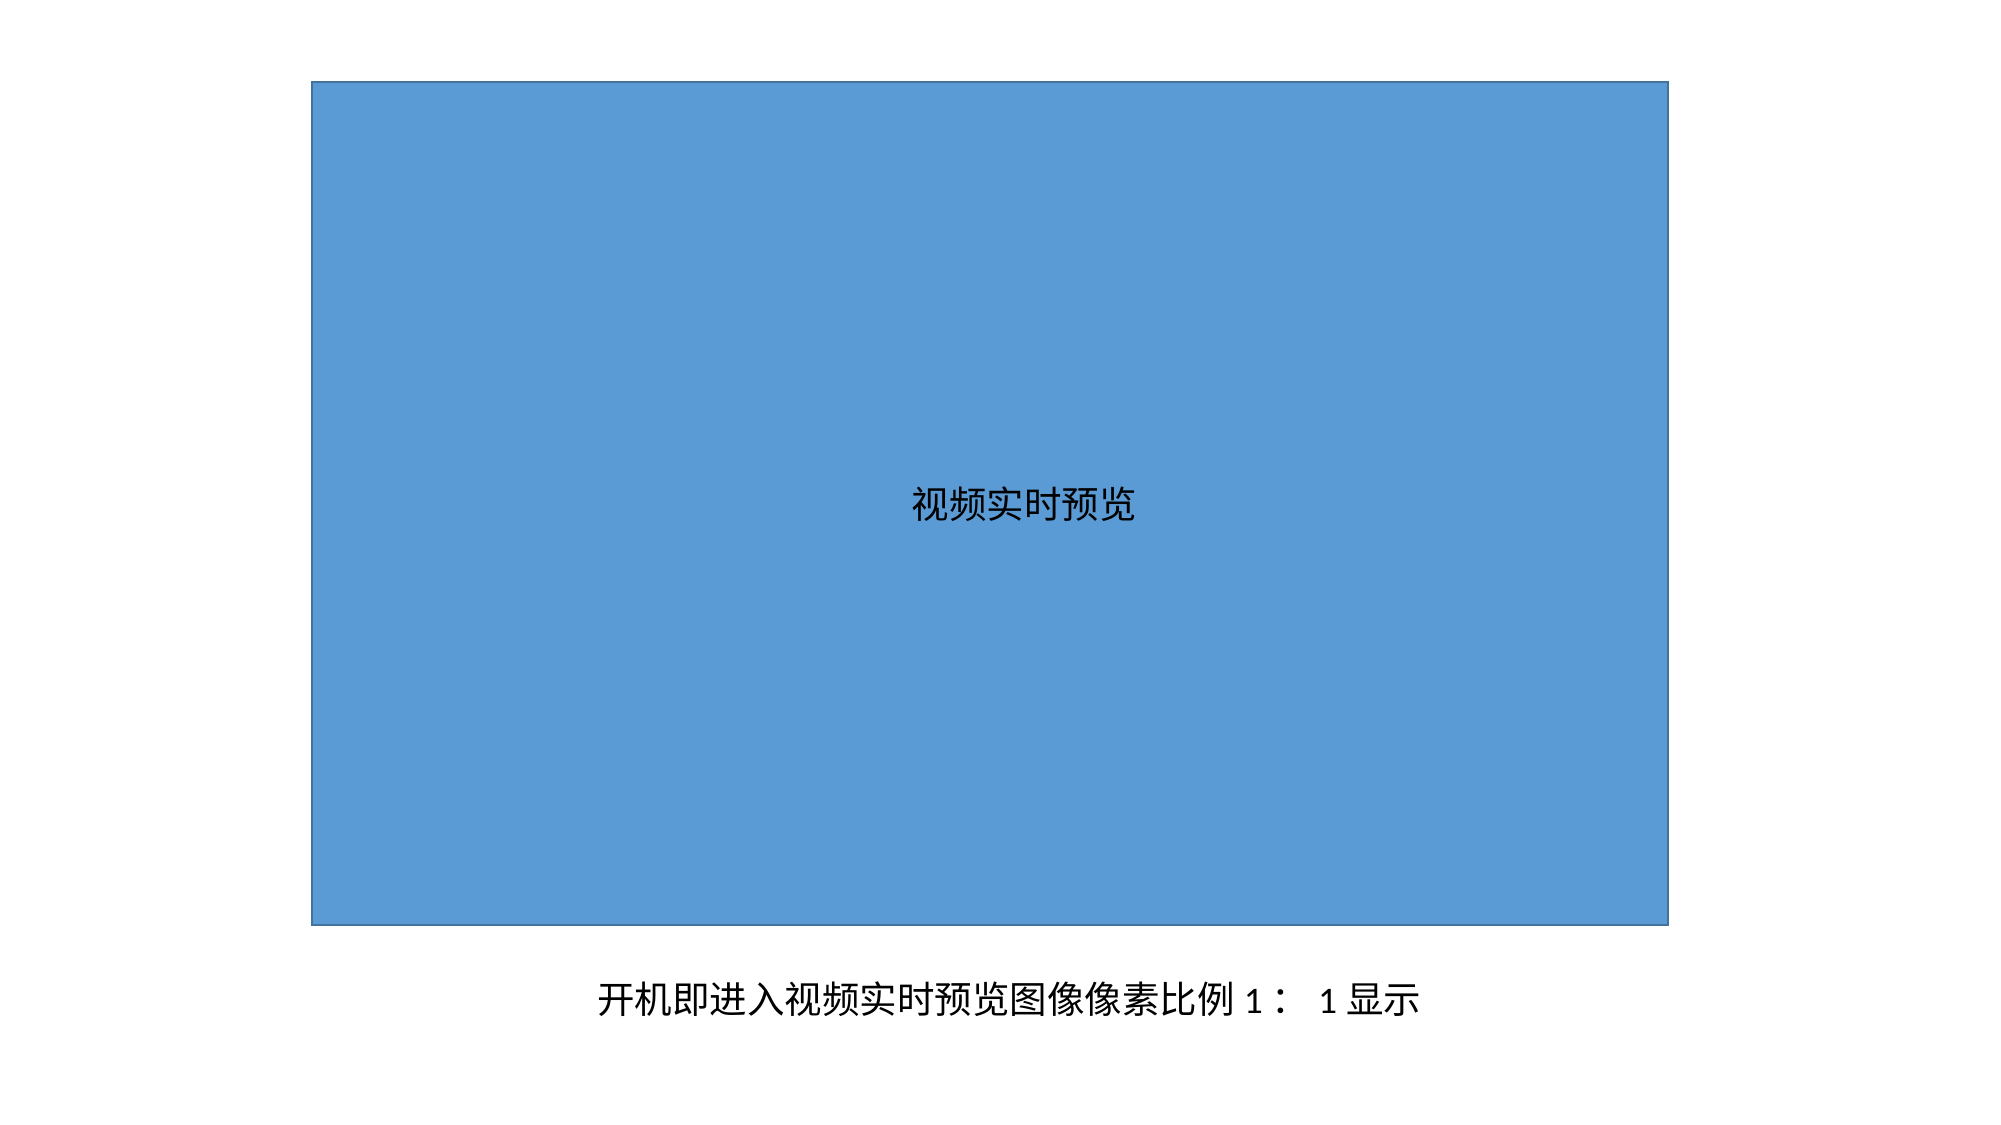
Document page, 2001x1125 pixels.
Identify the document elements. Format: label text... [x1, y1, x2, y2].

text_box 视频实时预览 [897, 473, 1169, 534]
text_box [311, 81, 1669, 926]
text_box 开机即进入视频实时预览图像像素比例1：1显示 [582, 968, 1555, 1028]
